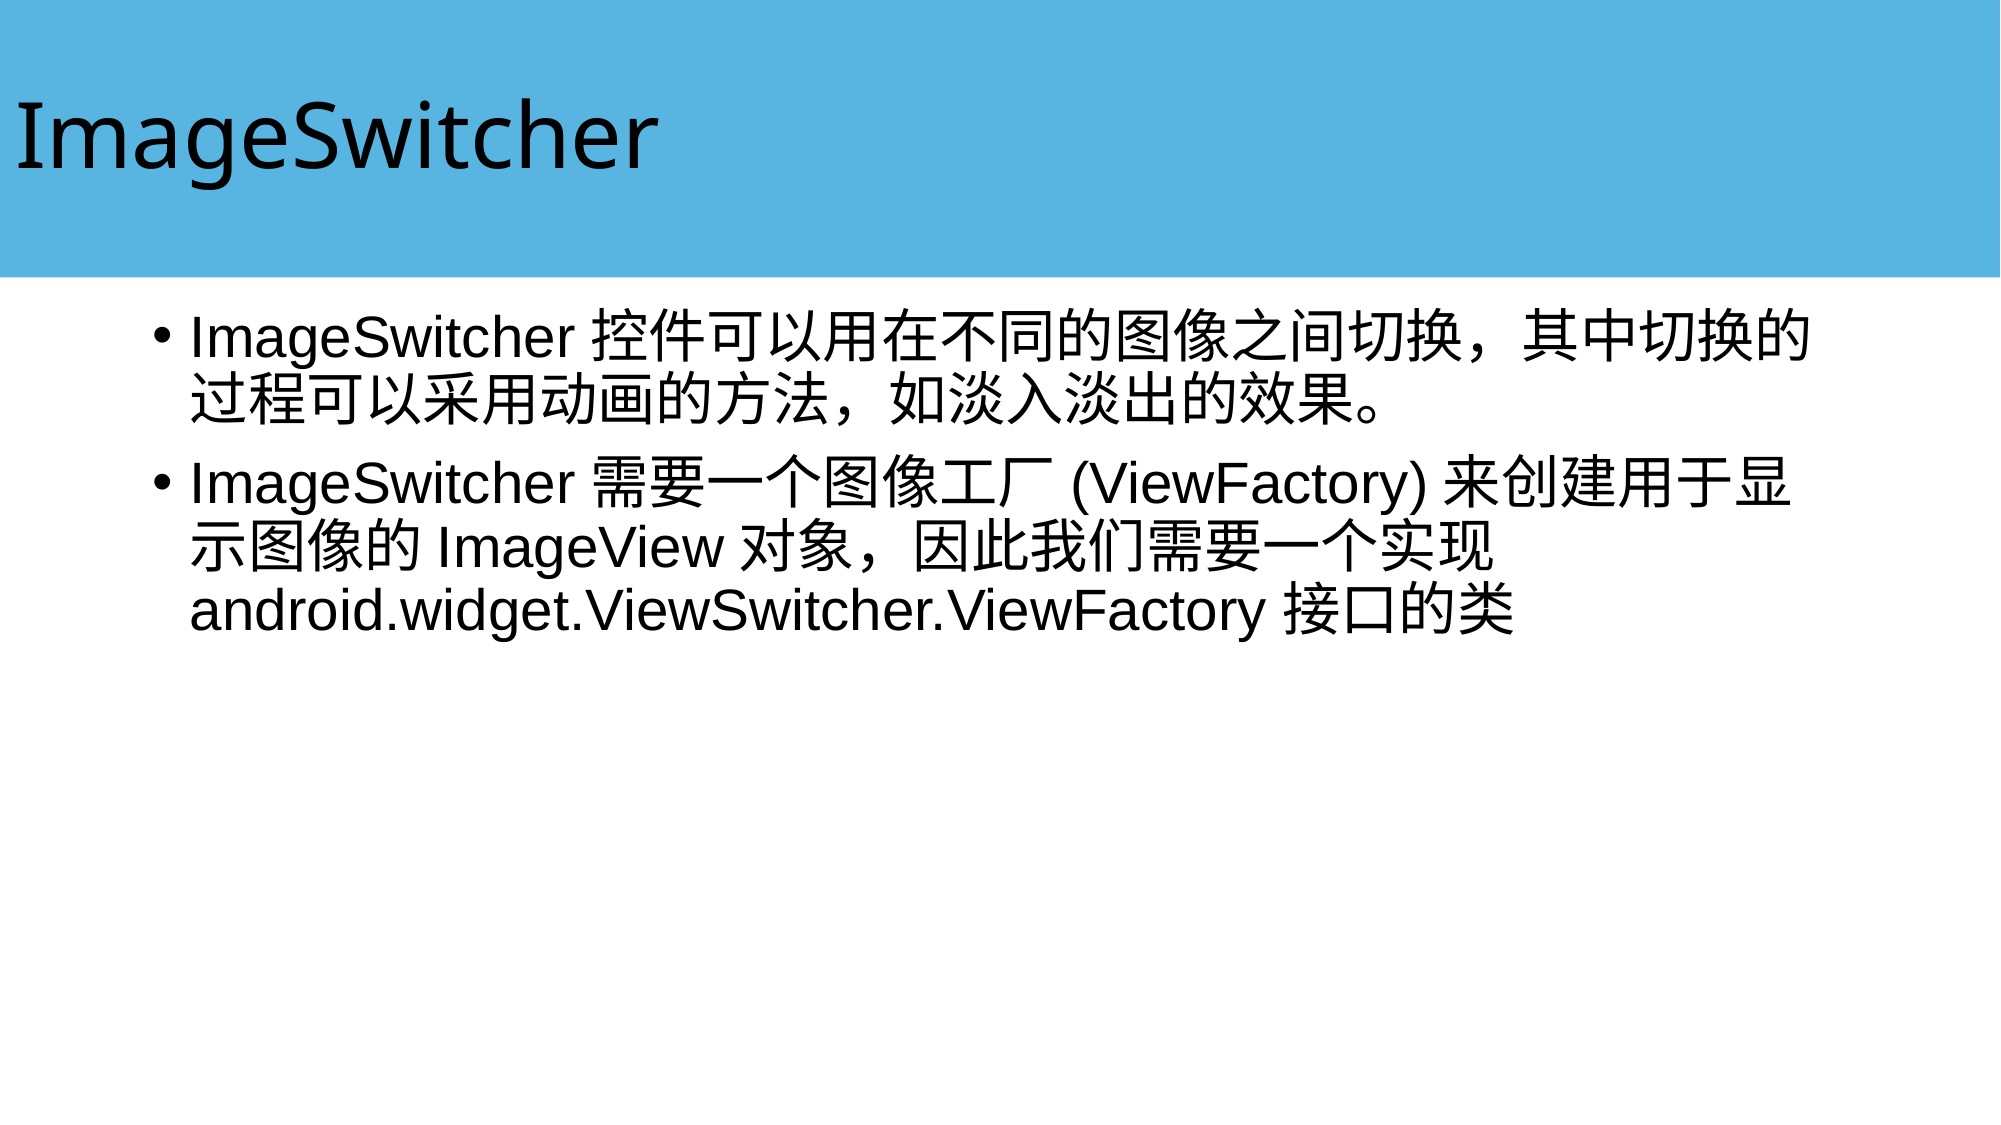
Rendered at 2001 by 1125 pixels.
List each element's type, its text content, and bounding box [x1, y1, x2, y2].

title ImageSwitcher [0, 0, 2000, 278]
list ImageSwitcher控件可以用在不同的图像之间切换，其中切换的过程可以采用动画的方法，如淡入淡出的效果。 ImageSwitcher需要一个图像工厂(ViewFactory)来创建用于显示图像的ImageView对象，因此我们需要一个实现android.widget.ViewSwitcher.ViewFactory接口的类 [137, 299, 1863, 1014]
